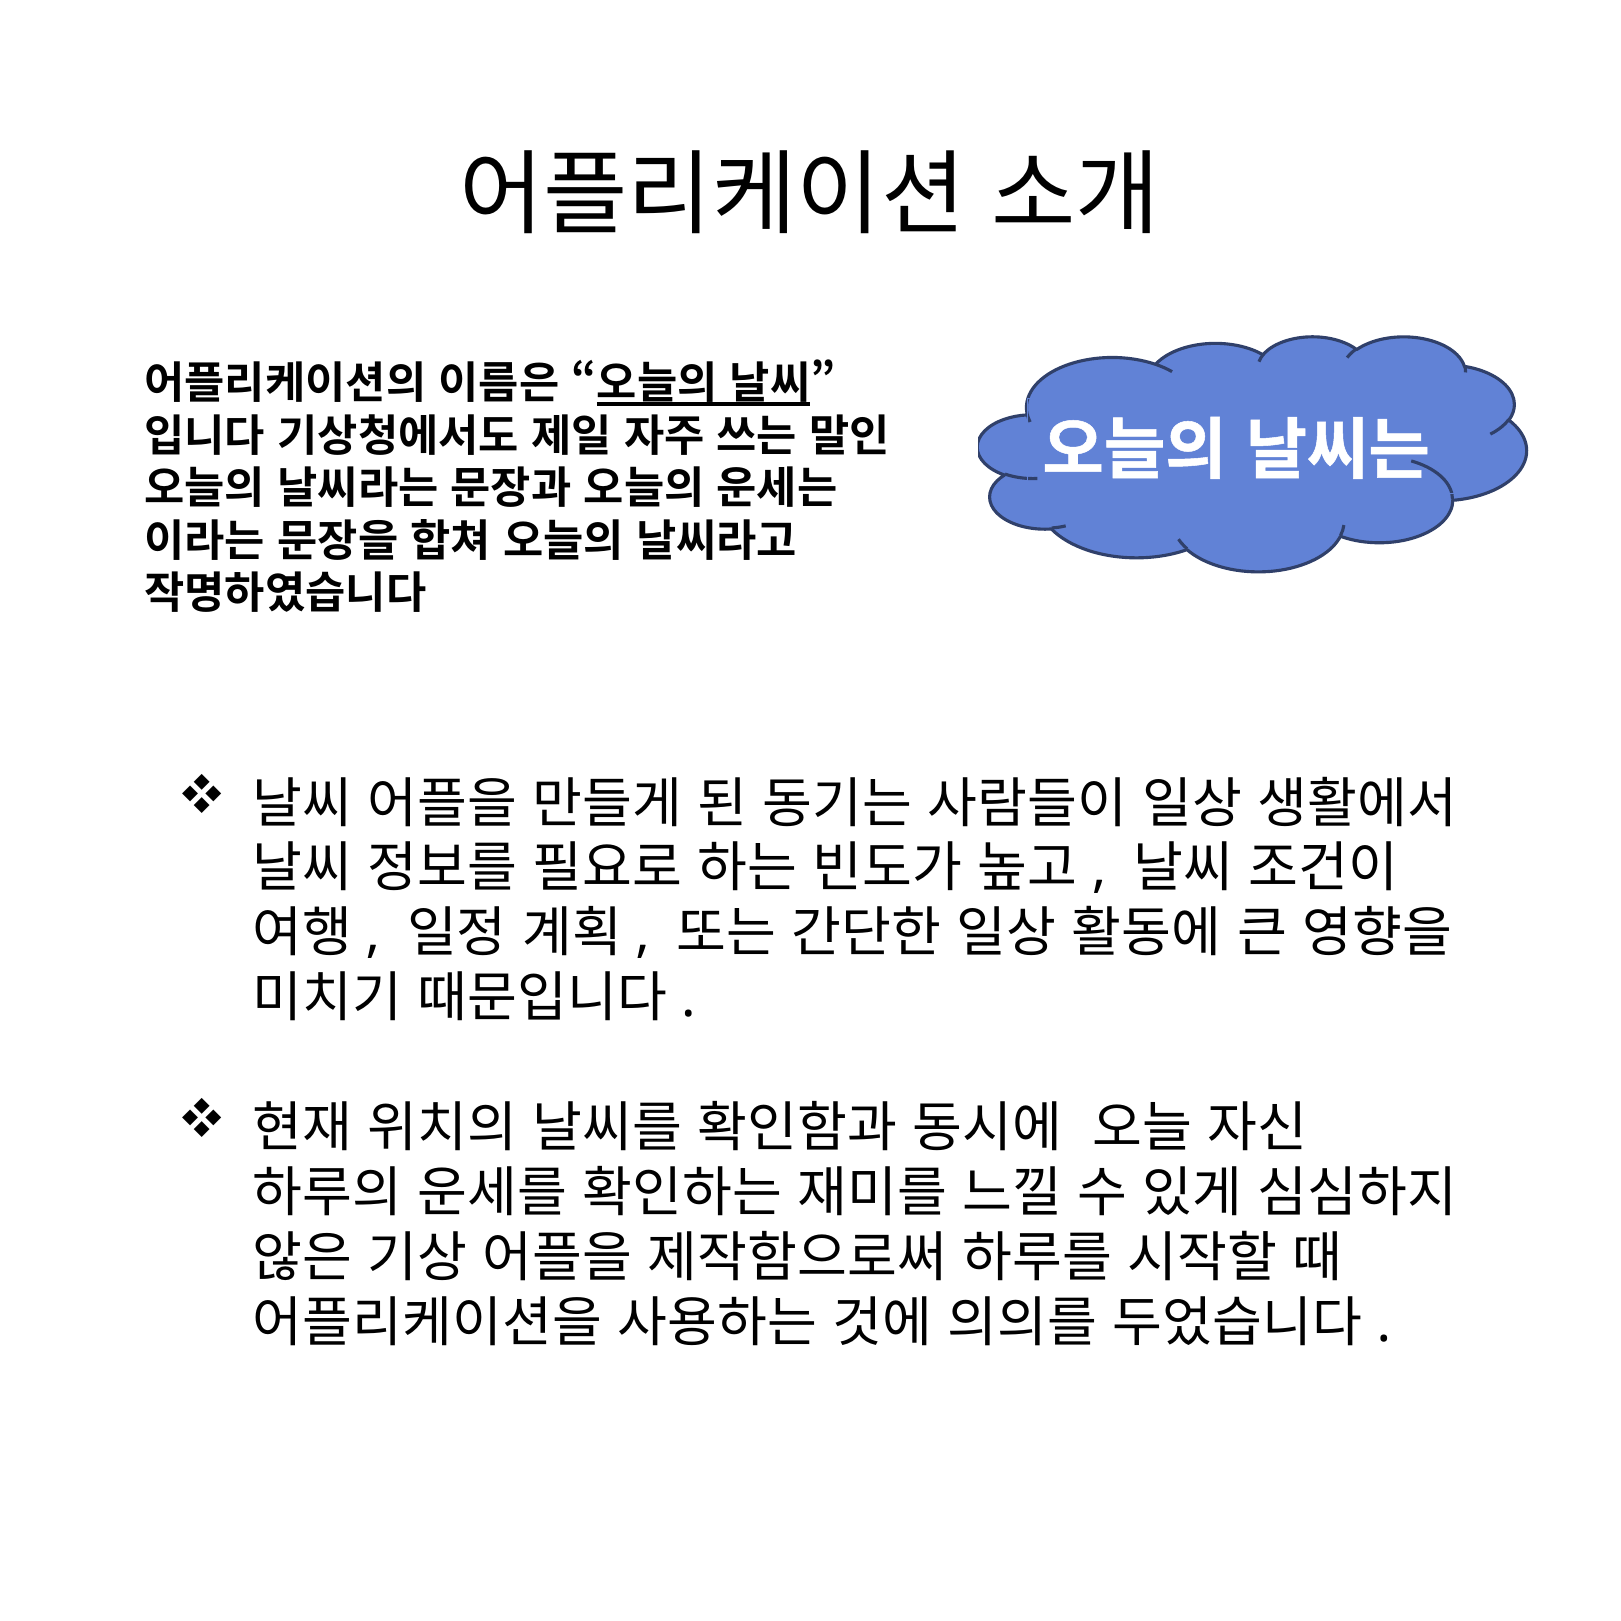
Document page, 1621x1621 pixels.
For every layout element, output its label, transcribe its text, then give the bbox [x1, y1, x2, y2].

text_box 어플리케이션의 이름은 “오늘의 날씨” 입니다 기상청에서도 제일 자주 쓰는 말인 오늘의 날씨라는 문장과 오늘의 운세는 이라는 문장을 합쳐 오늘의 날씨라고 작명하였습니다 [129, 347, 978, 625]
text_box 오늘의 날씨는 [1027, 398, 1477, 494]
title 어플리케이션 소개 [81, 54, 1539, 325]
text_box 날씨 어플을 만들게 된 동기는 사람들이 일상 생활에서 날씨 정보를 필요로 하는 빈도가 높고, 날씨 조건이 여행, 일정 계획, 또는 간단한 일상 활동에 큰 영향을 미치기 때문입니다. 현재 위치의 날씨를 확인함과 동시에 오늘 자신 하루의 운세를 확인하는 재미를 느낄 수 있게 심심하지 않은 기상 어플을 제작함으로써 하루를 시작할 때 어플리케이션을 사용하는 것에 의의를 두었습니다. [162, 760, 1477, 1360]
list [181, 633, 1496, 1393]
text_box [978, 335, 1529, 574]
